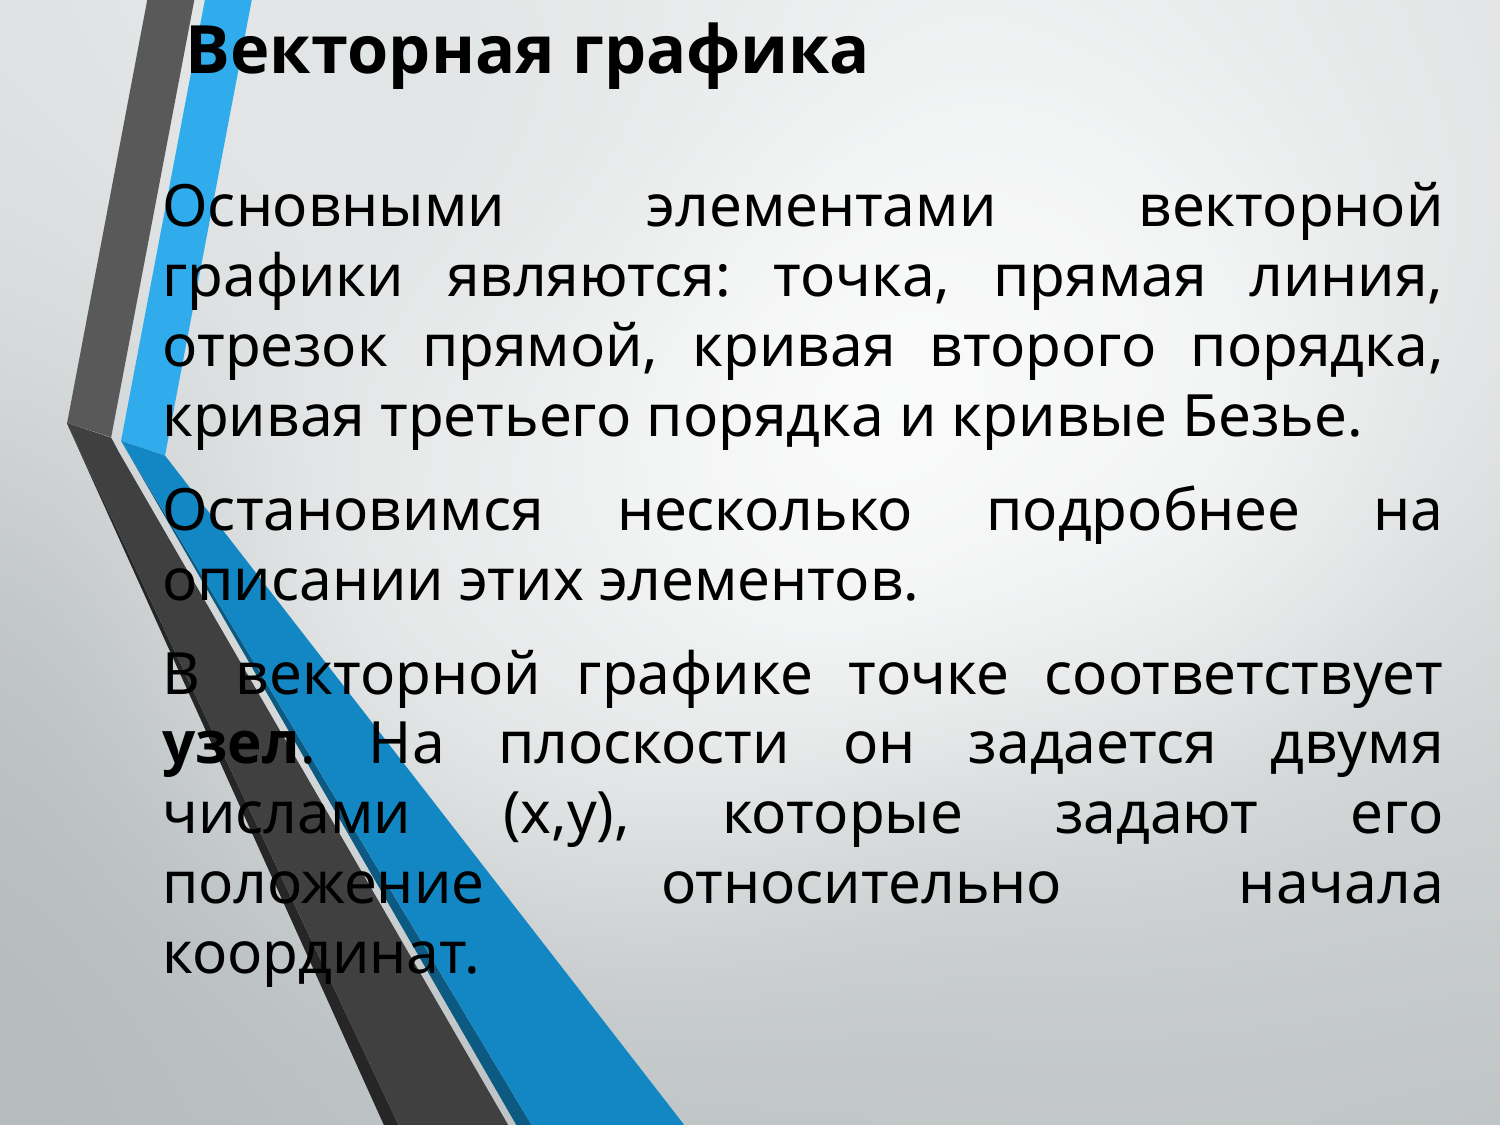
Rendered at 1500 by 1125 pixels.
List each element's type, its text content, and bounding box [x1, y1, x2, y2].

subtitle Основными элементами векторной графики являются: точка, прямая линия, отрезок прямой, кривая второго порядка, кривая третьего порядка и кривые Безье. Остановимся несколько подробнее на описании этих элементов. В векторной графике точке соответствует узел. На плоскости он задается двумя числами (х,у), которые задают его положение относительно начала координат. [147, 160, 1459, 1083]
text_box Векторная графика [171, 0, 1341, 95]
